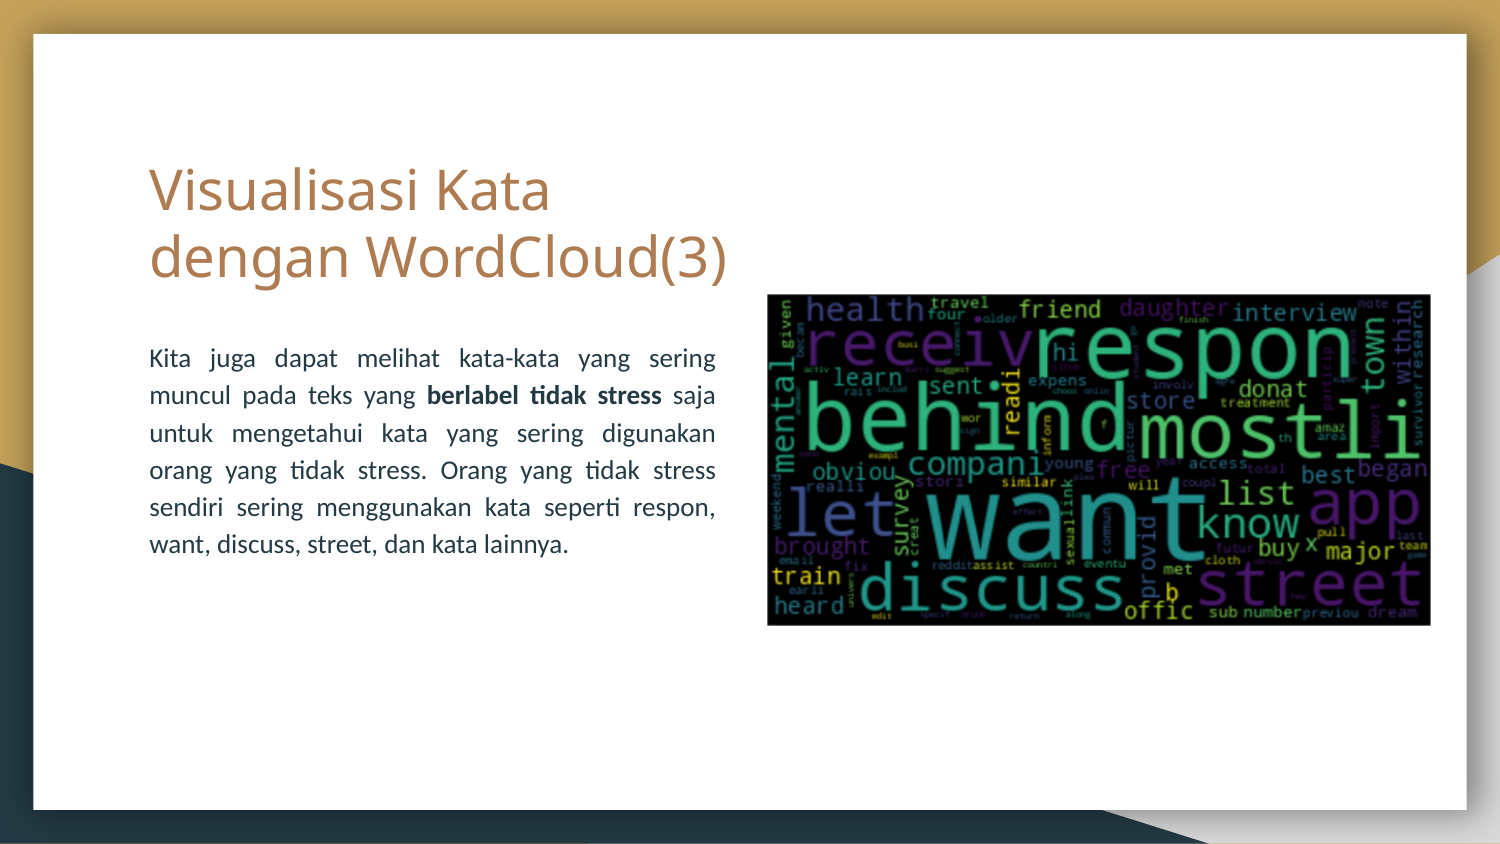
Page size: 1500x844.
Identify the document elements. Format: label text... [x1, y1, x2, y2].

list Kita juga dapat melihat kata-kata yang sering muncul pada teks yang berlabel tidak stress saja untuk mengetahui kata yang sering digunakan orang yang tidak stress. Orang yang tidak stress sendiri sering menggunakan kata seperti respon, want, discuss, street, dan kata lainnya. [134, 320, 731, 623]
picture [762, 288, 1435, 631]
title Visualisasi Kata dengan WordCloud(3) [134, 138, 743, 366]
